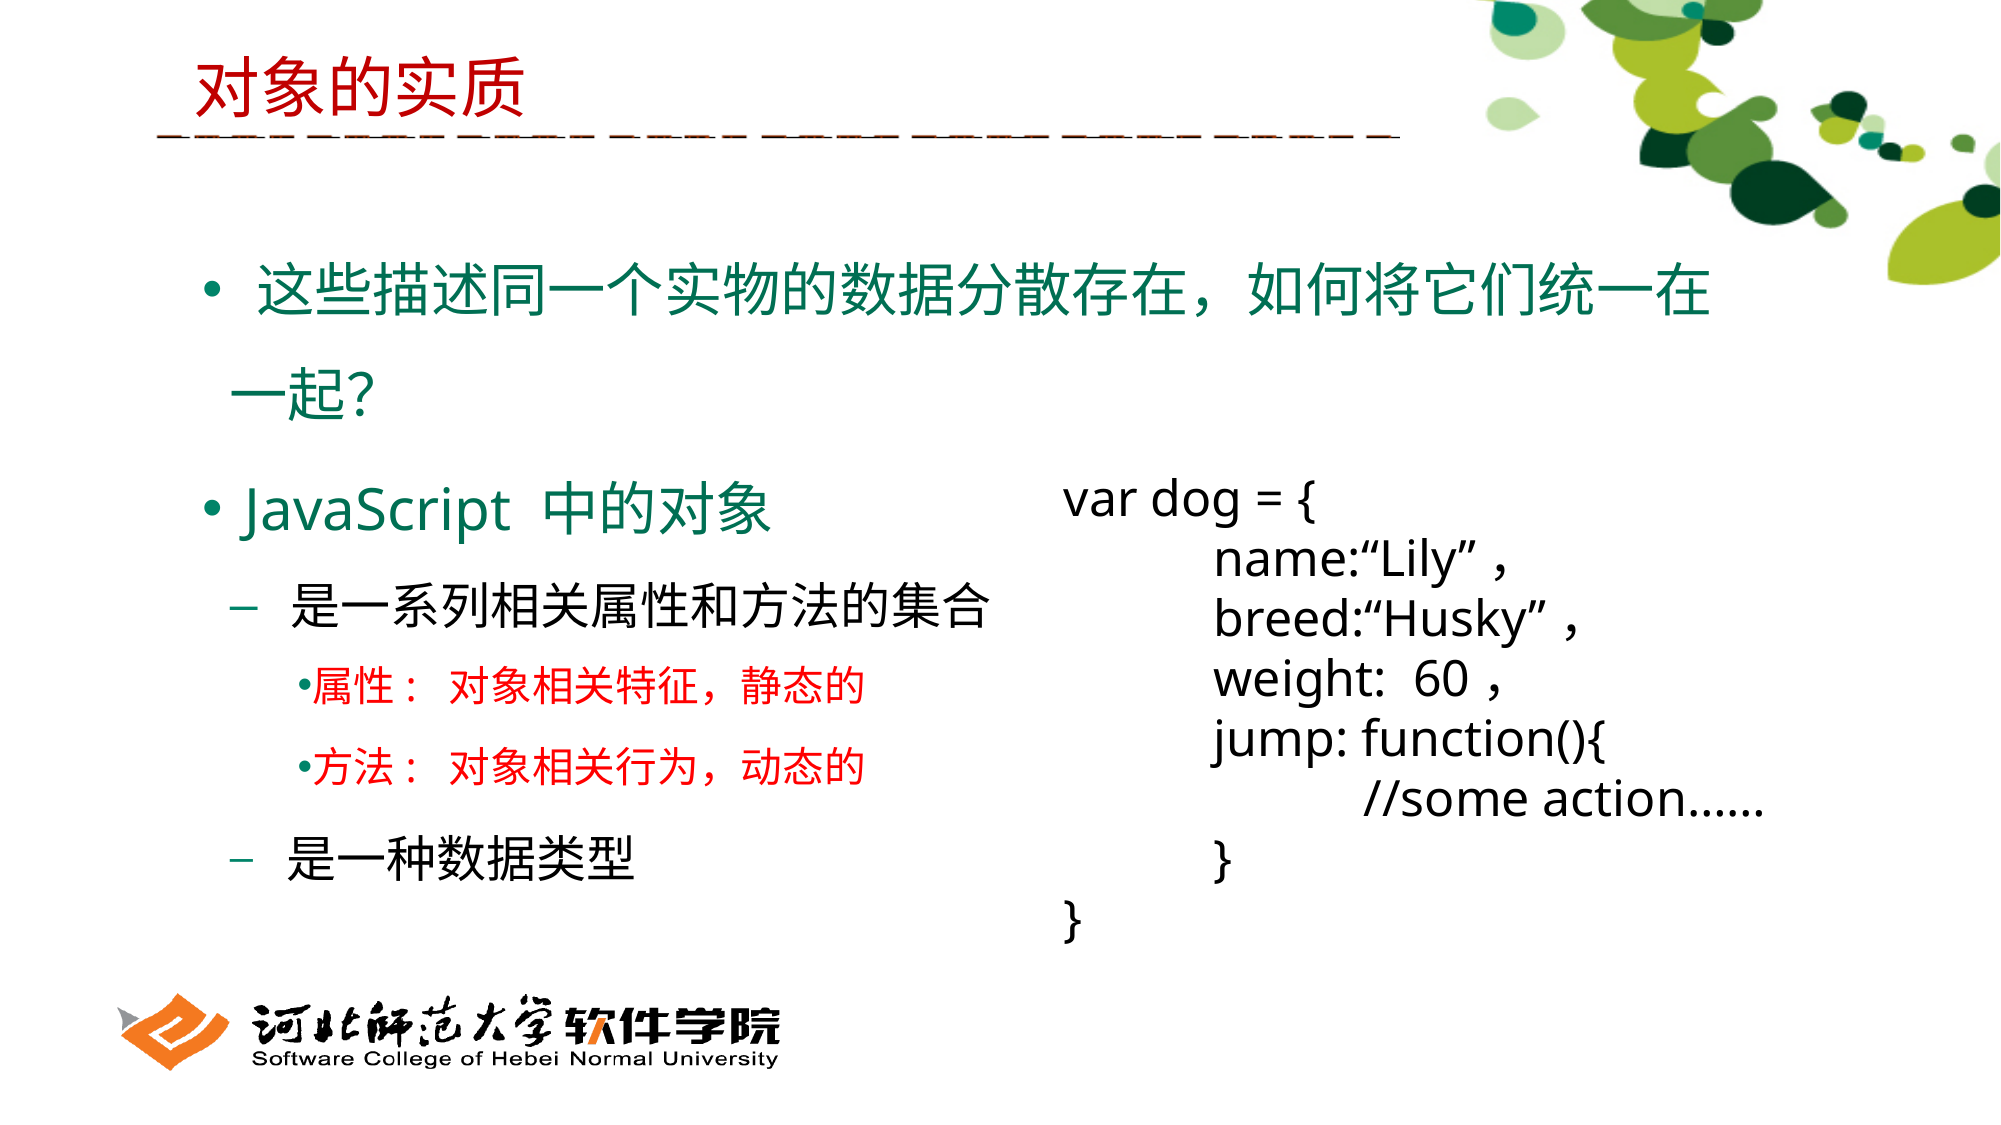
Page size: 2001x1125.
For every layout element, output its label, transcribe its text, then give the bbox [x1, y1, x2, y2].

text_box var dog = { name:“Lily”， breed:“Husky”， weight: 60， jump: function(){ //some action…… } } [1048, 459, 1782, 954]
list 这些描述同一个实物的数据分散存在，如何将它们统一在一起？ JavaScript 中的对象 是一系列相关属性和方法的集合 属性: 对象相关特征，静态的 方法: 对象相关行为，动态的 是一种数据类型 [187, 210, 1782, 973]
picture [0, 0, 2001, 1125]
list 对象的实质 [178, 38, 1523, 120]
